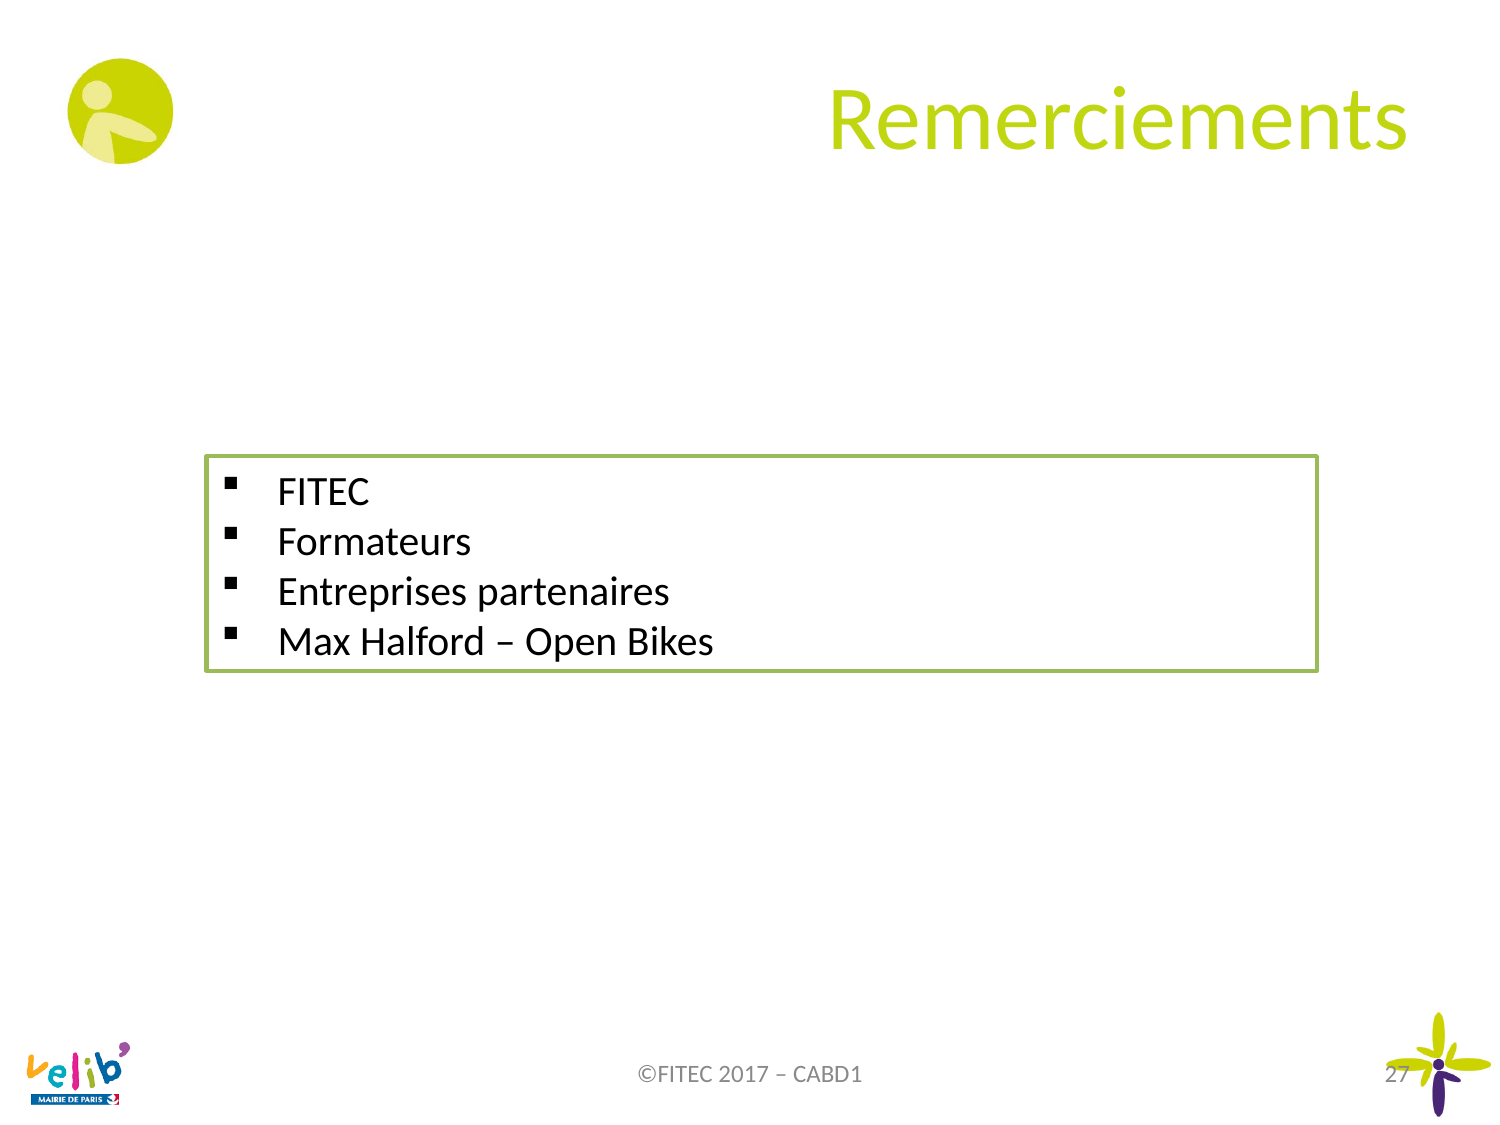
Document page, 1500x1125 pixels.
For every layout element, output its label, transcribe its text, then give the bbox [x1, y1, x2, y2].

footer ©FITEC 2017 – CABD1 [512, 1042, 988, 1103]
slide_number 27 [1074, 1042, 1425, 1103]
picture [58, 49, 183, 174]
title Remerciements [257, 19, 1425, 207]
text_box FITEC Formateurs Entreprises partenaires Max Halford – Open Bikes [204, 454, 1319, 673]
picture [1377, 1004, 1500, 1125]
picture [0, 1032, 148, 1125]
